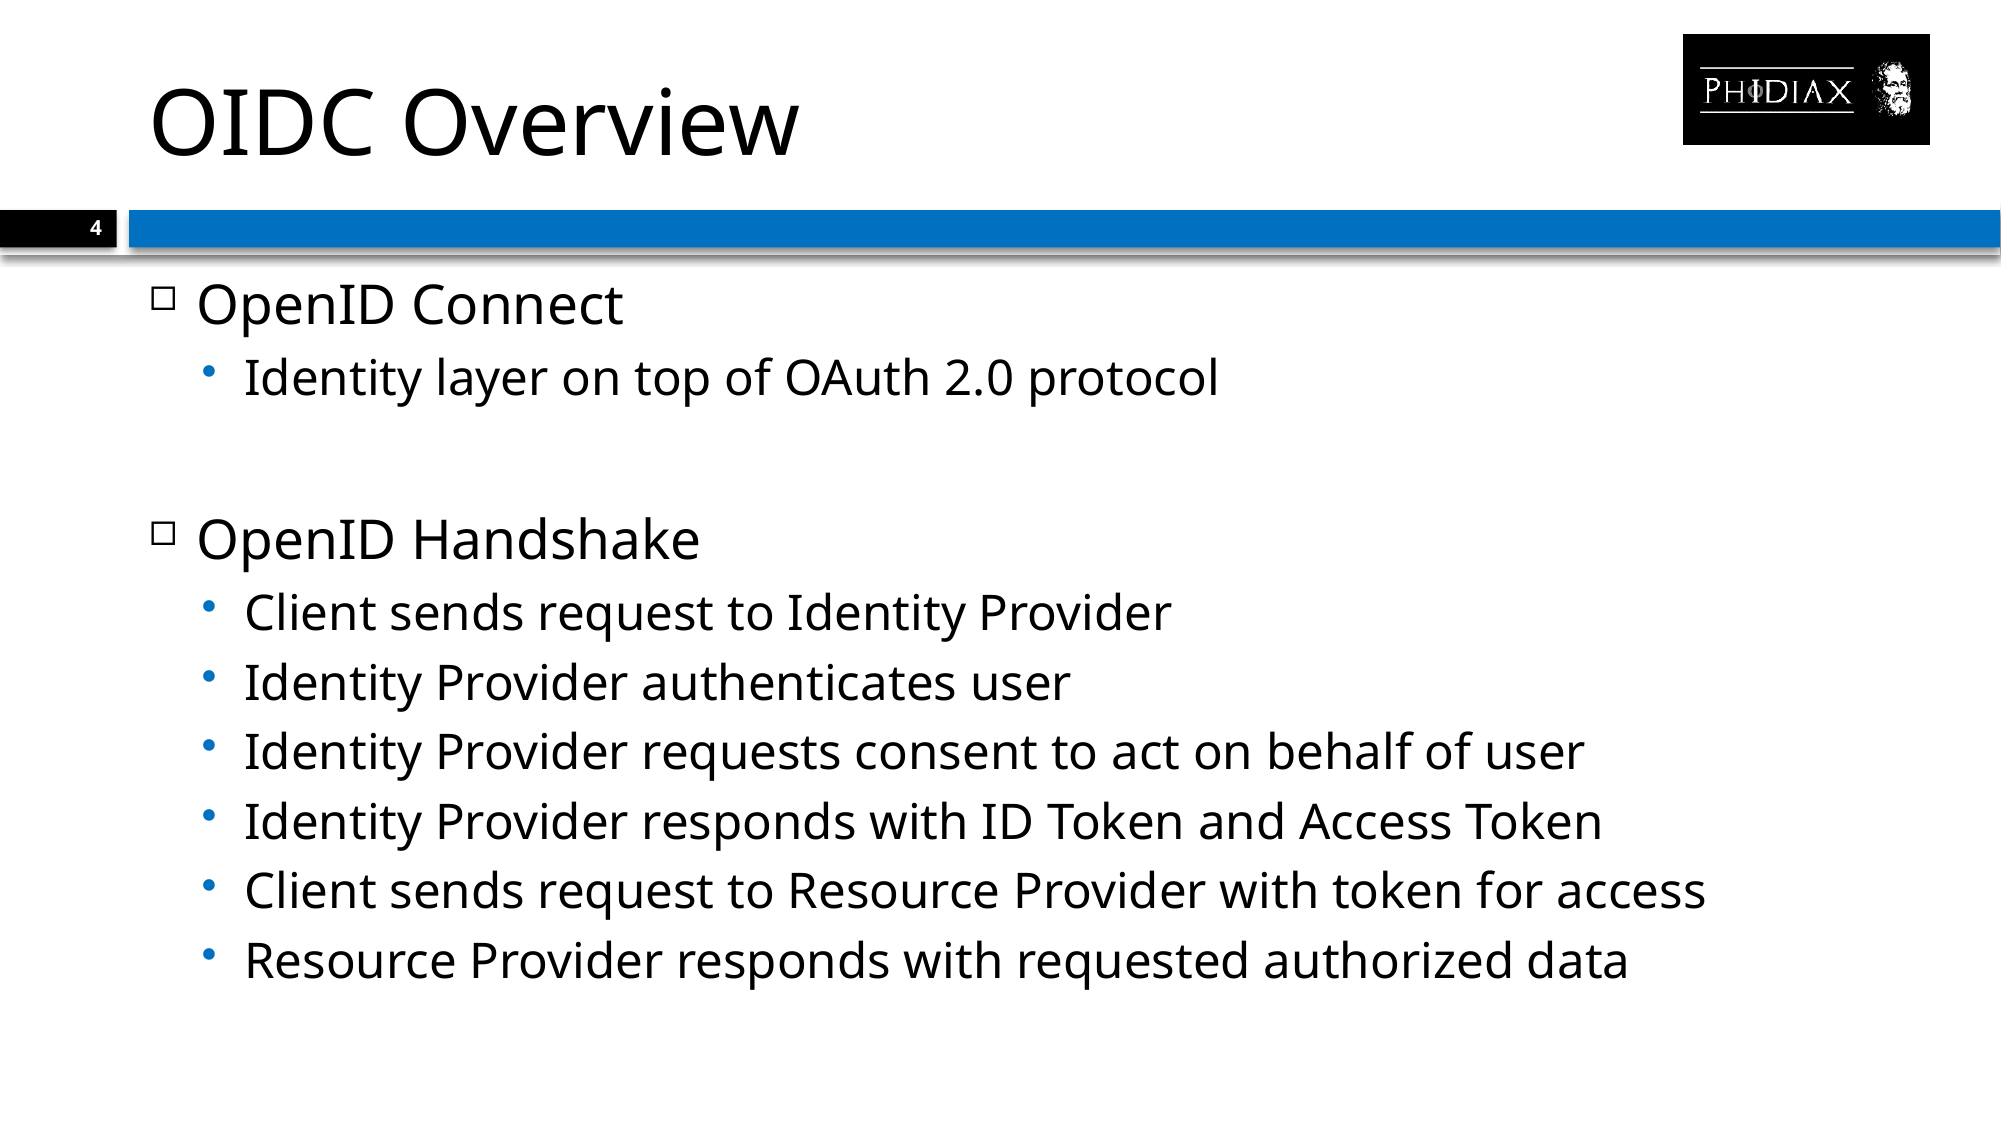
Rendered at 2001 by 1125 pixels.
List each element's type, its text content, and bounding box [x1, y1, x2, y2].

slide_number 4 [0, 208, 117, 249]
picture [1683, 34, 1930, 145]
title OIDC Overview [133, 37, 1918, 200]
list OpenID Connect Identity layer on top of OAuth 2.0 protocol OpenID Handshake Client sends request to Identity Provider Identity Provider authenticates user Identity Provider requests consent to act on behalf of user Identity Provider responds with ID Token and Access Token Client sends request to Resource Provider with token for access Resource Provider responds with requested authorized data [133, 262, 1918, 1000]
